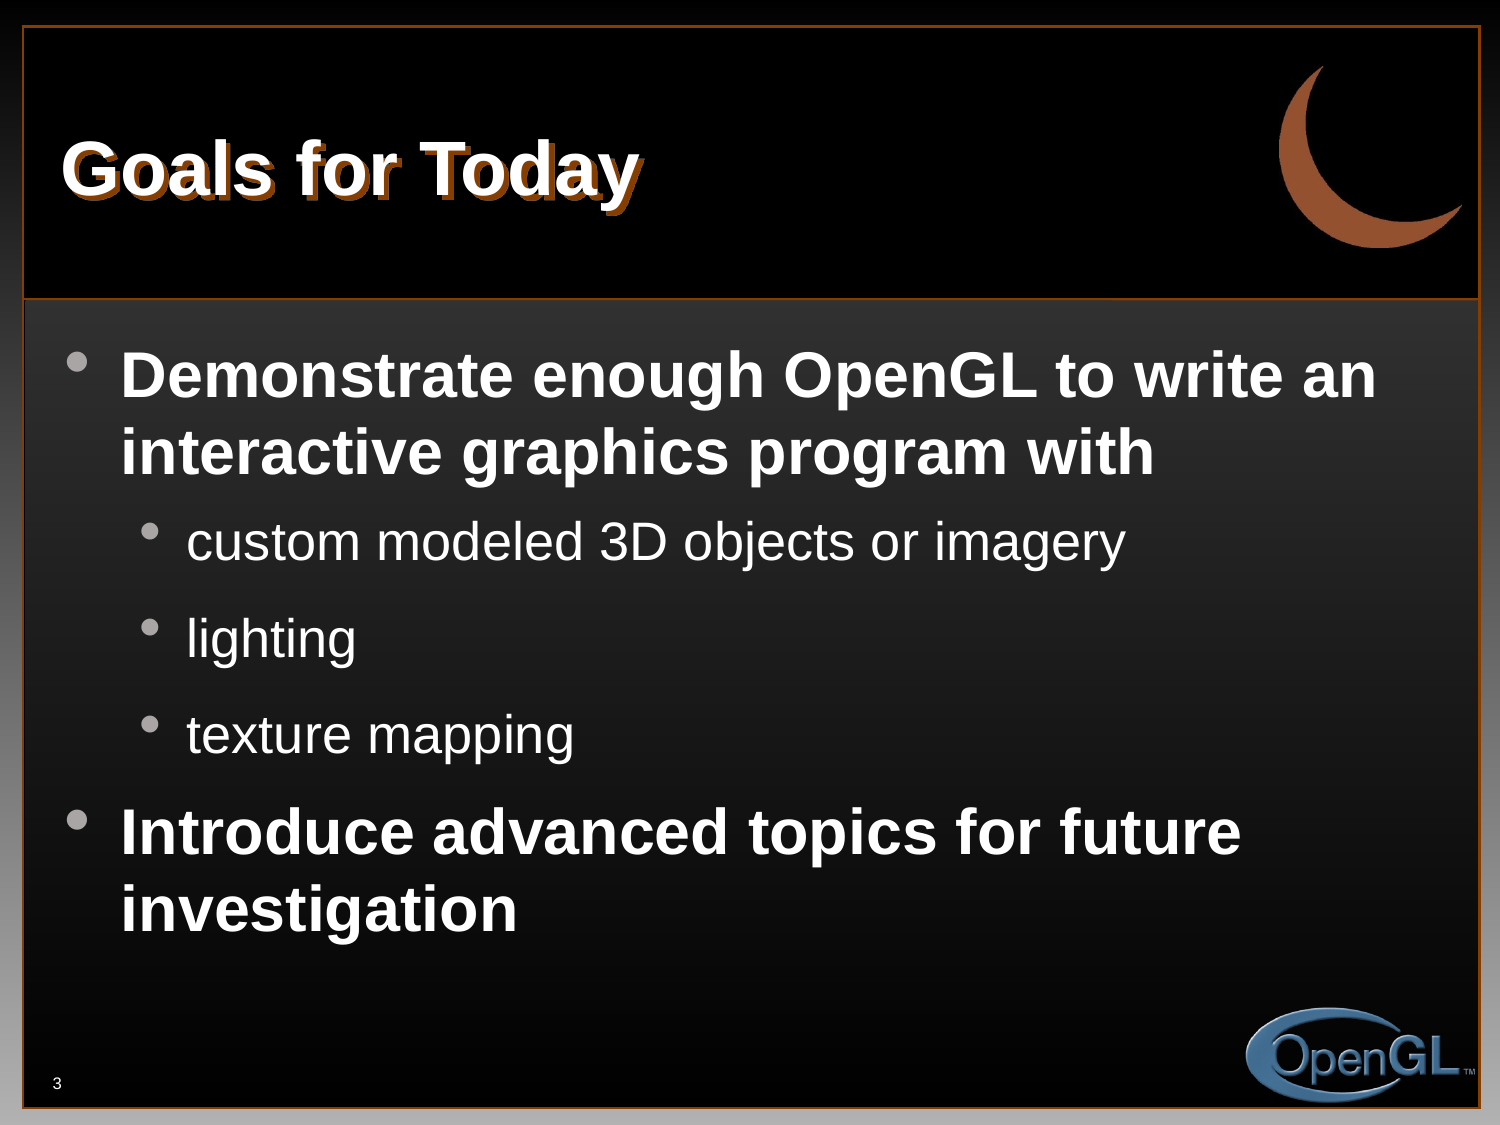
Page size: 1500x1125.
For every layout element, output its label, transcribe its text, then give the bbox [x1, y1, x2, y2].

slide_number 3 [37, 1065, 75, 1101]
picture [1240, 994, 1477, 1116]
picture [1279, 66, 1462, 248]
list Demonstrate enough OpenGL to write an interactive graphics program with custom modeled 3D objects or imagery lighting texture mapping Introduce advanced topics for future investigation [49, 324, 1455, 1001]
title Goals for Today [45, 48, 1266, 276]
